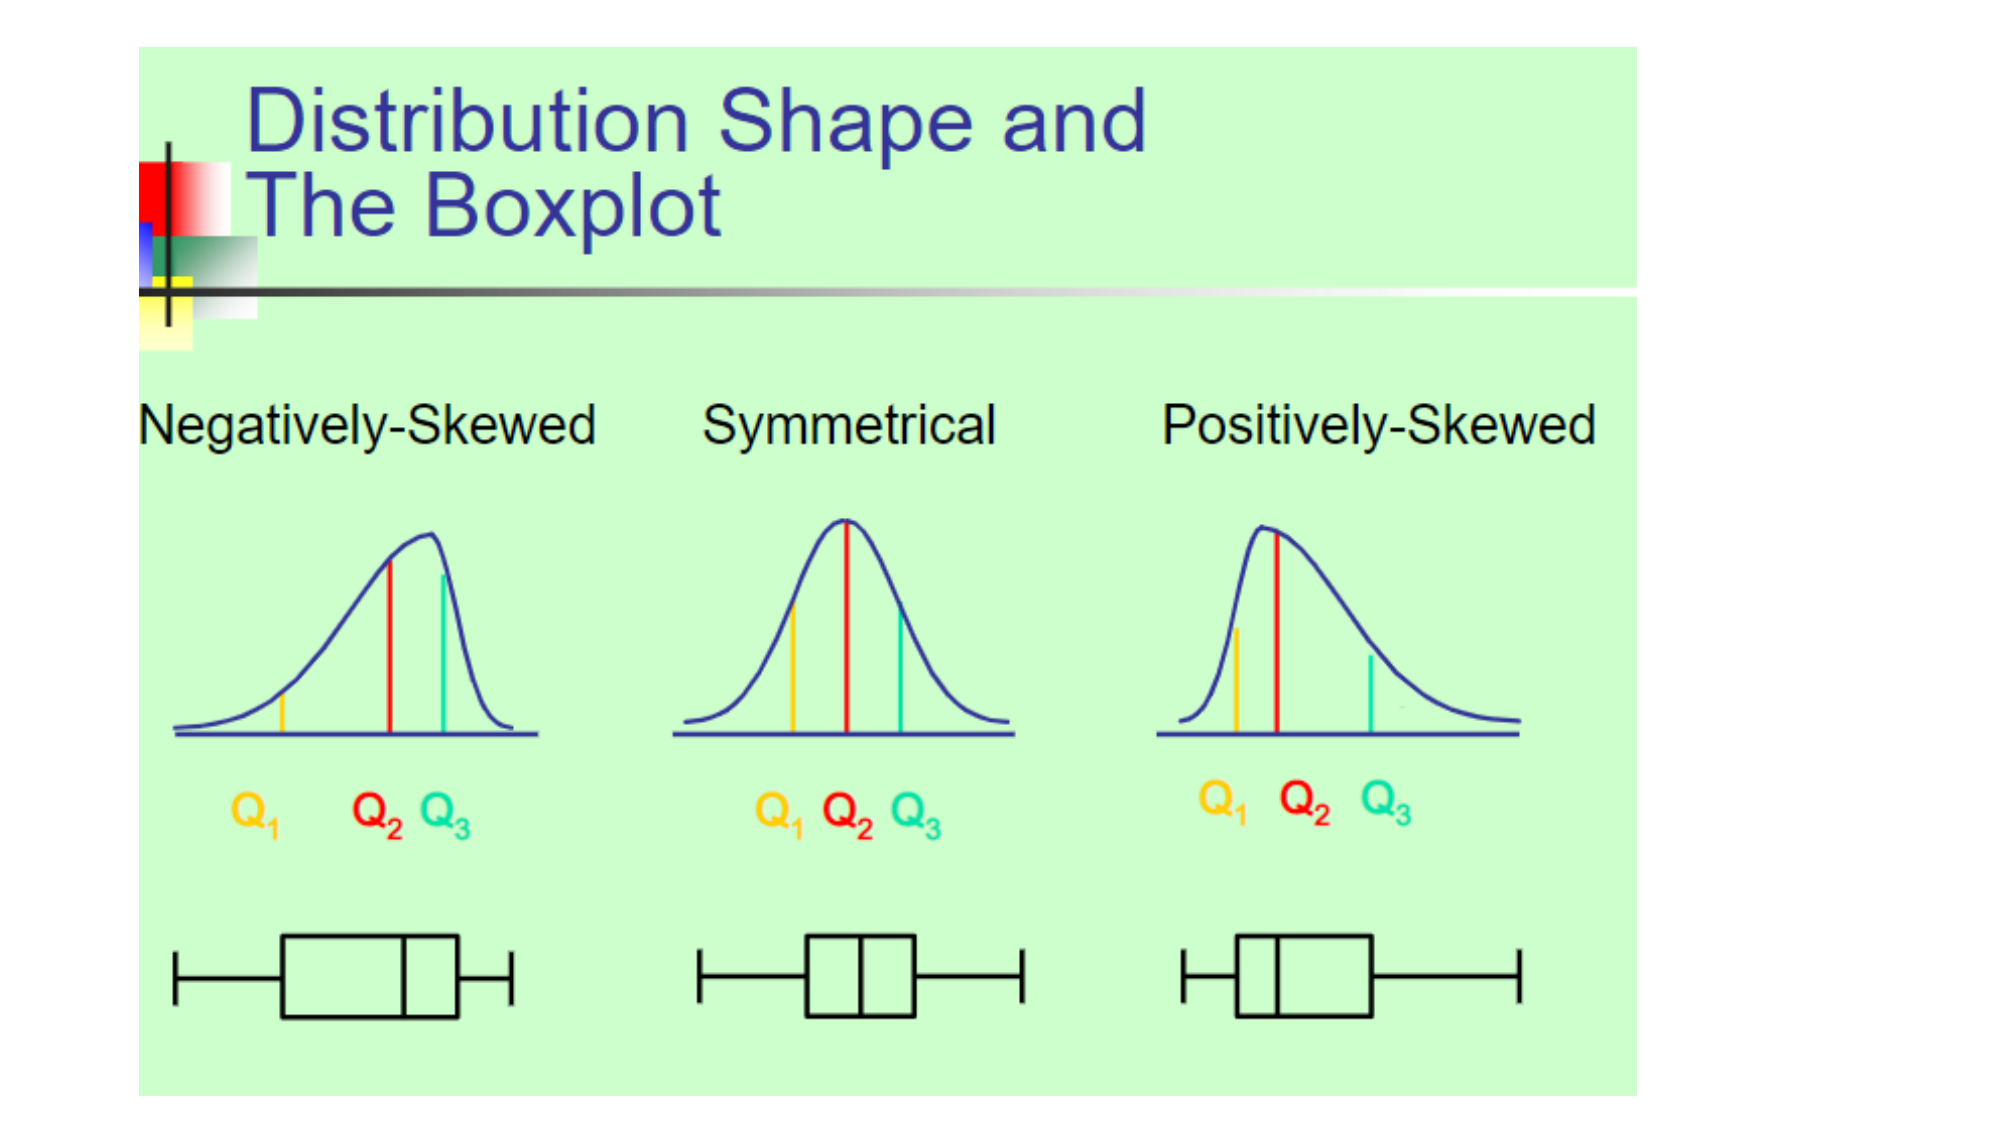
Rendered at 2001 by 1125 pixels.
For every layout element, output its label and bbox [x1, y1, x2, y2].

picture [138, 47, 1637, 1096]
